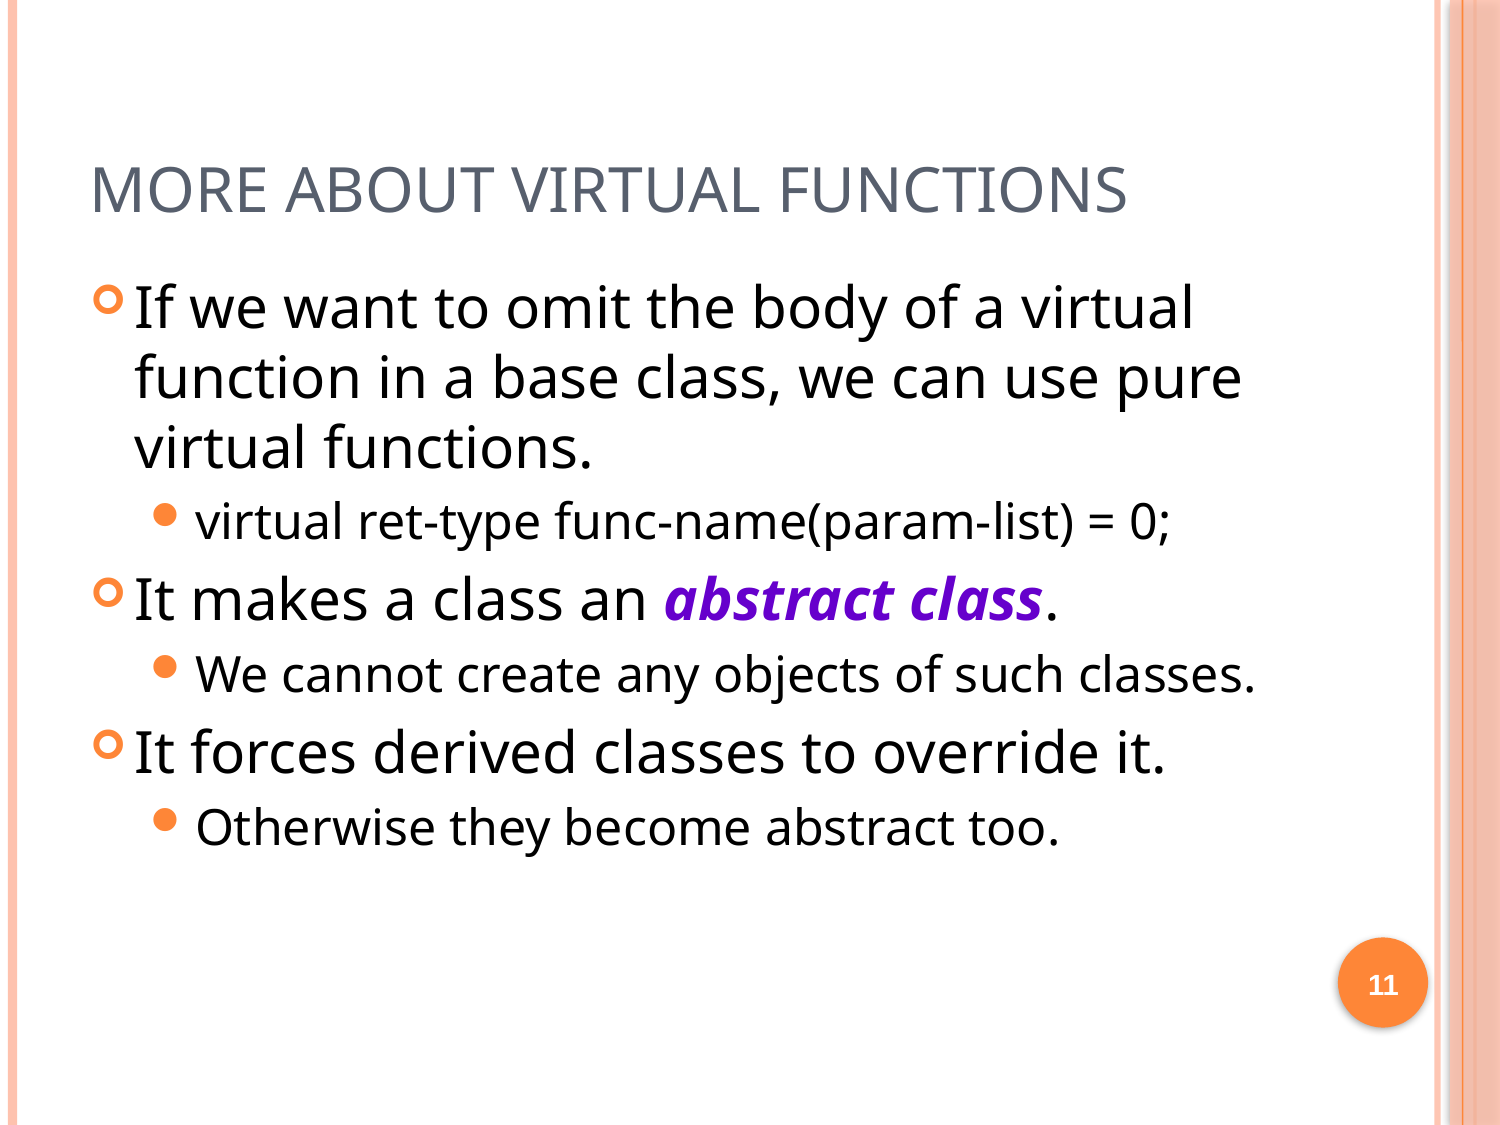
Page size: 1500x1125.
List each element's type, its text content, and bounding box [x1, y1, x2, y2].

title More About Virtual Functions [75, 45, 1300, 233]
list If we want to omit the body of a virtual function in a base class, we can use pure virtual functions. virtual ret-type func-name(param-list) = 0; It makes a class an abstract class. We cannot create any objects of such classes. It forces derived classes to override it. Otherwise they become abstract too. [75, 262, 1300, 1062]
text_box 11 [1333, 940, 1434, 1026]
